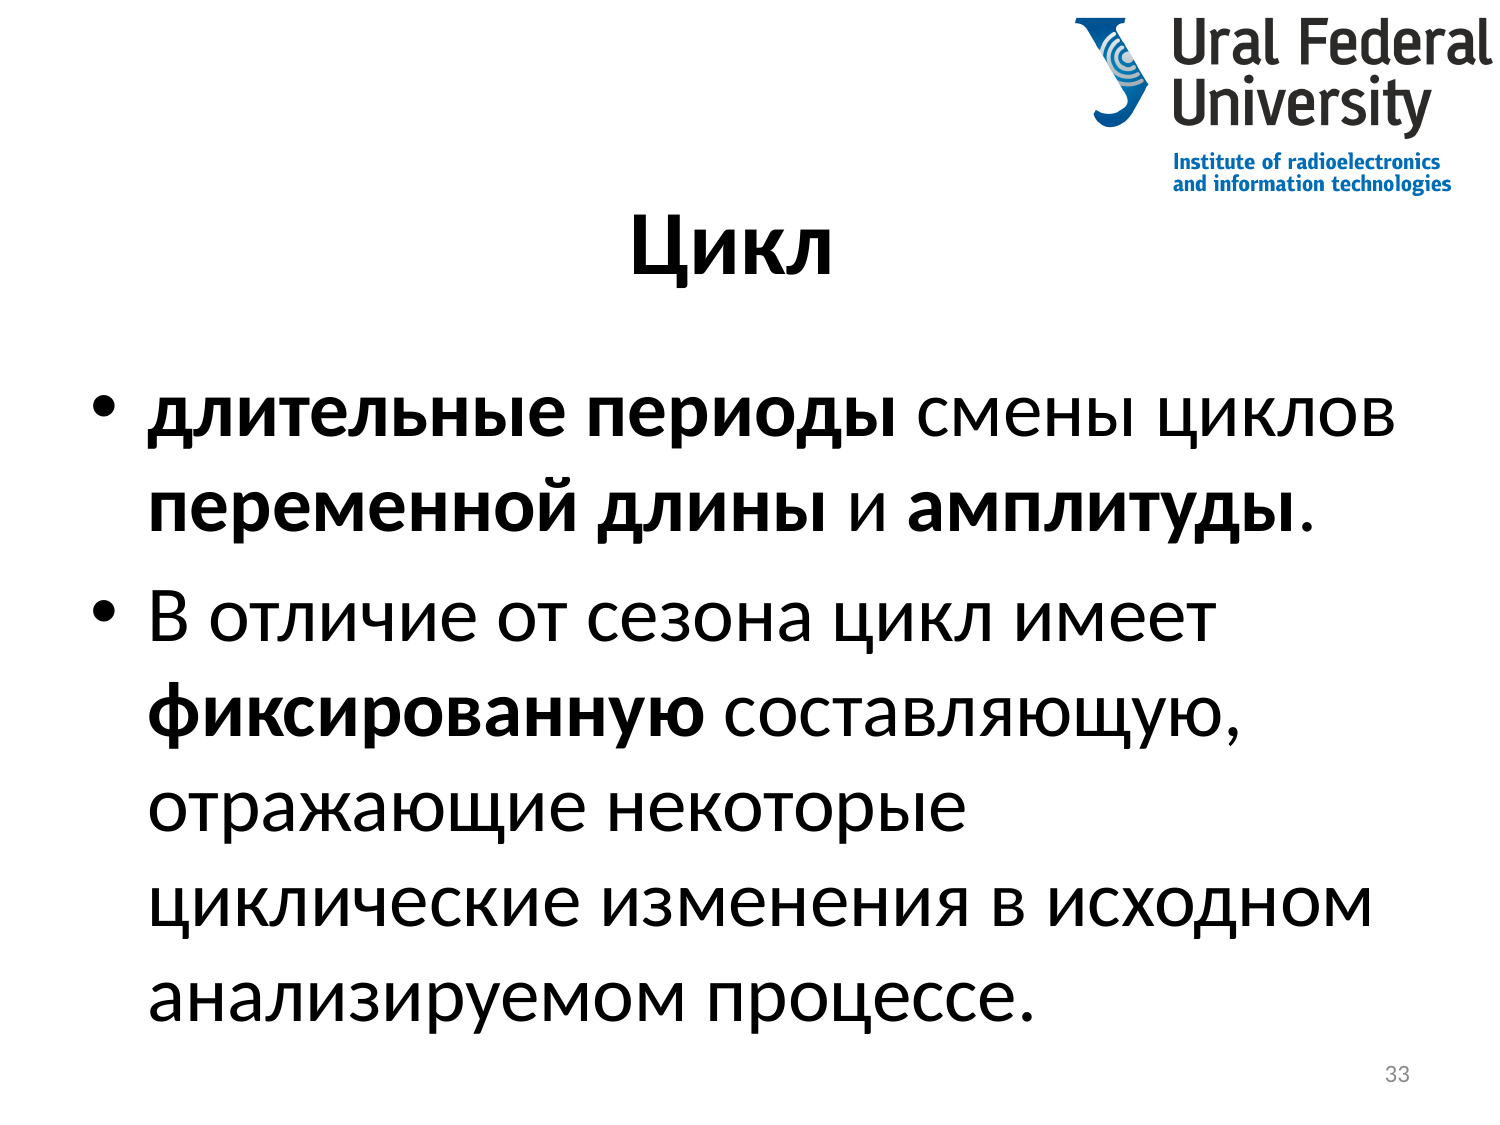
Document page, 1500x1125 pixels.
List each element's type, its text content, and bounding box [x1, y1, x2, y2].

slide_number 33 [1074, 1042, 1425, 1103]
list длительные периоды смены циклов переменной длины и амплитуды. В отличие от сезона цикл имеет фиксированную составляющую, отражающие некоторые циклические изменения в исходном анализируемом процессе. [75, 349, 1425, 1071]
title Цикл [29, 172, 1436, 303]
picture [1074, 0, 1493, 202]
